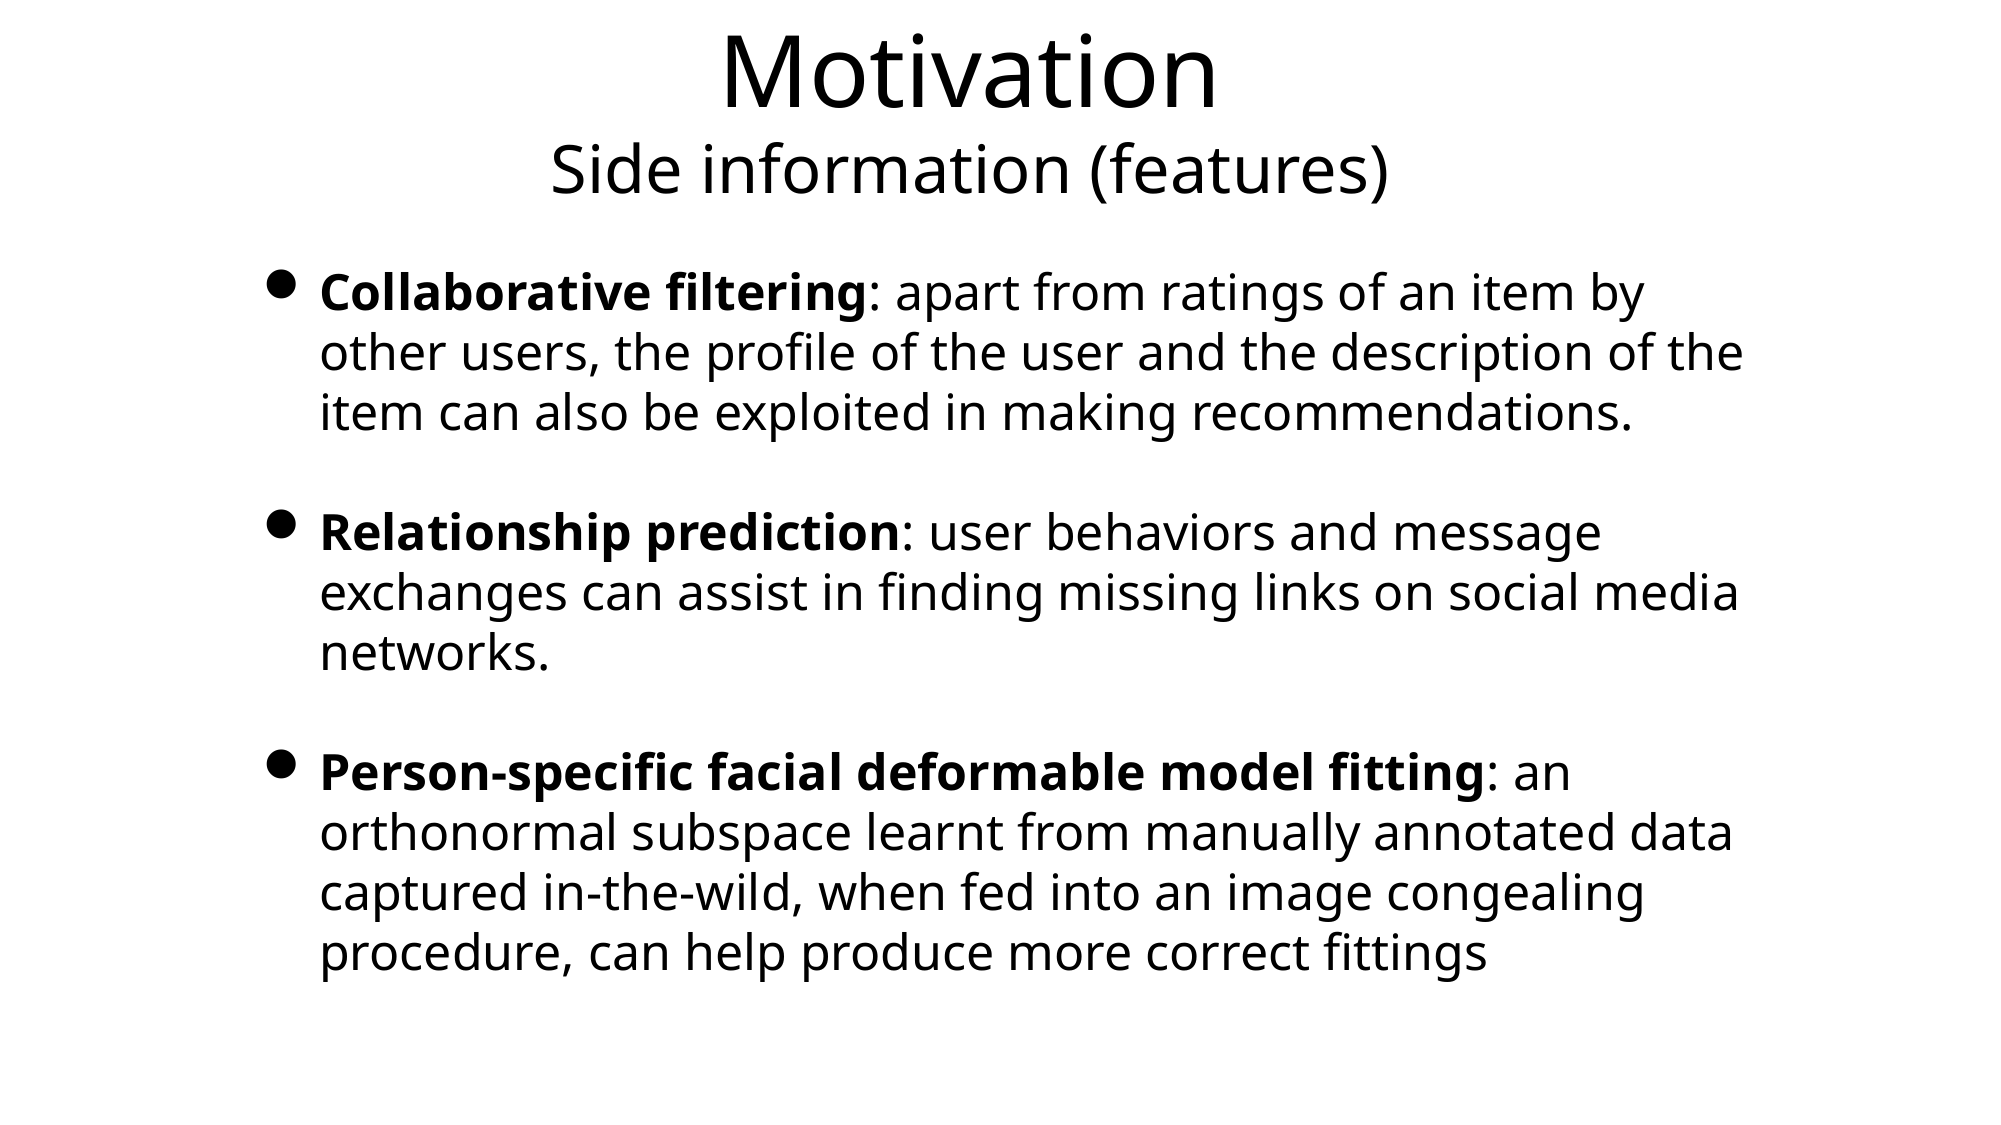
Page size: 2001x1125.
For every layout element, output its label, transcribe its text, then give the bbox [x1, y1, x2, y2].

text_box Collaborative filtering: apart from ratings of an item by other users, the profile of the user and the description of the item can also be exploited in making recommendations. Relationship prediction: user behaviors and message exchanges can assist in finding missing links on social media networks. Person-specific facial deformable model fitting: an orthonormal subspace learnt from manually annotated data captured in-the-wild, when fed into an image congealing procedure, can help produce more correct fittings [229, 252, 1771, 988]
text_box Motivation Side information (features) [535, 0, 1405, 215]
